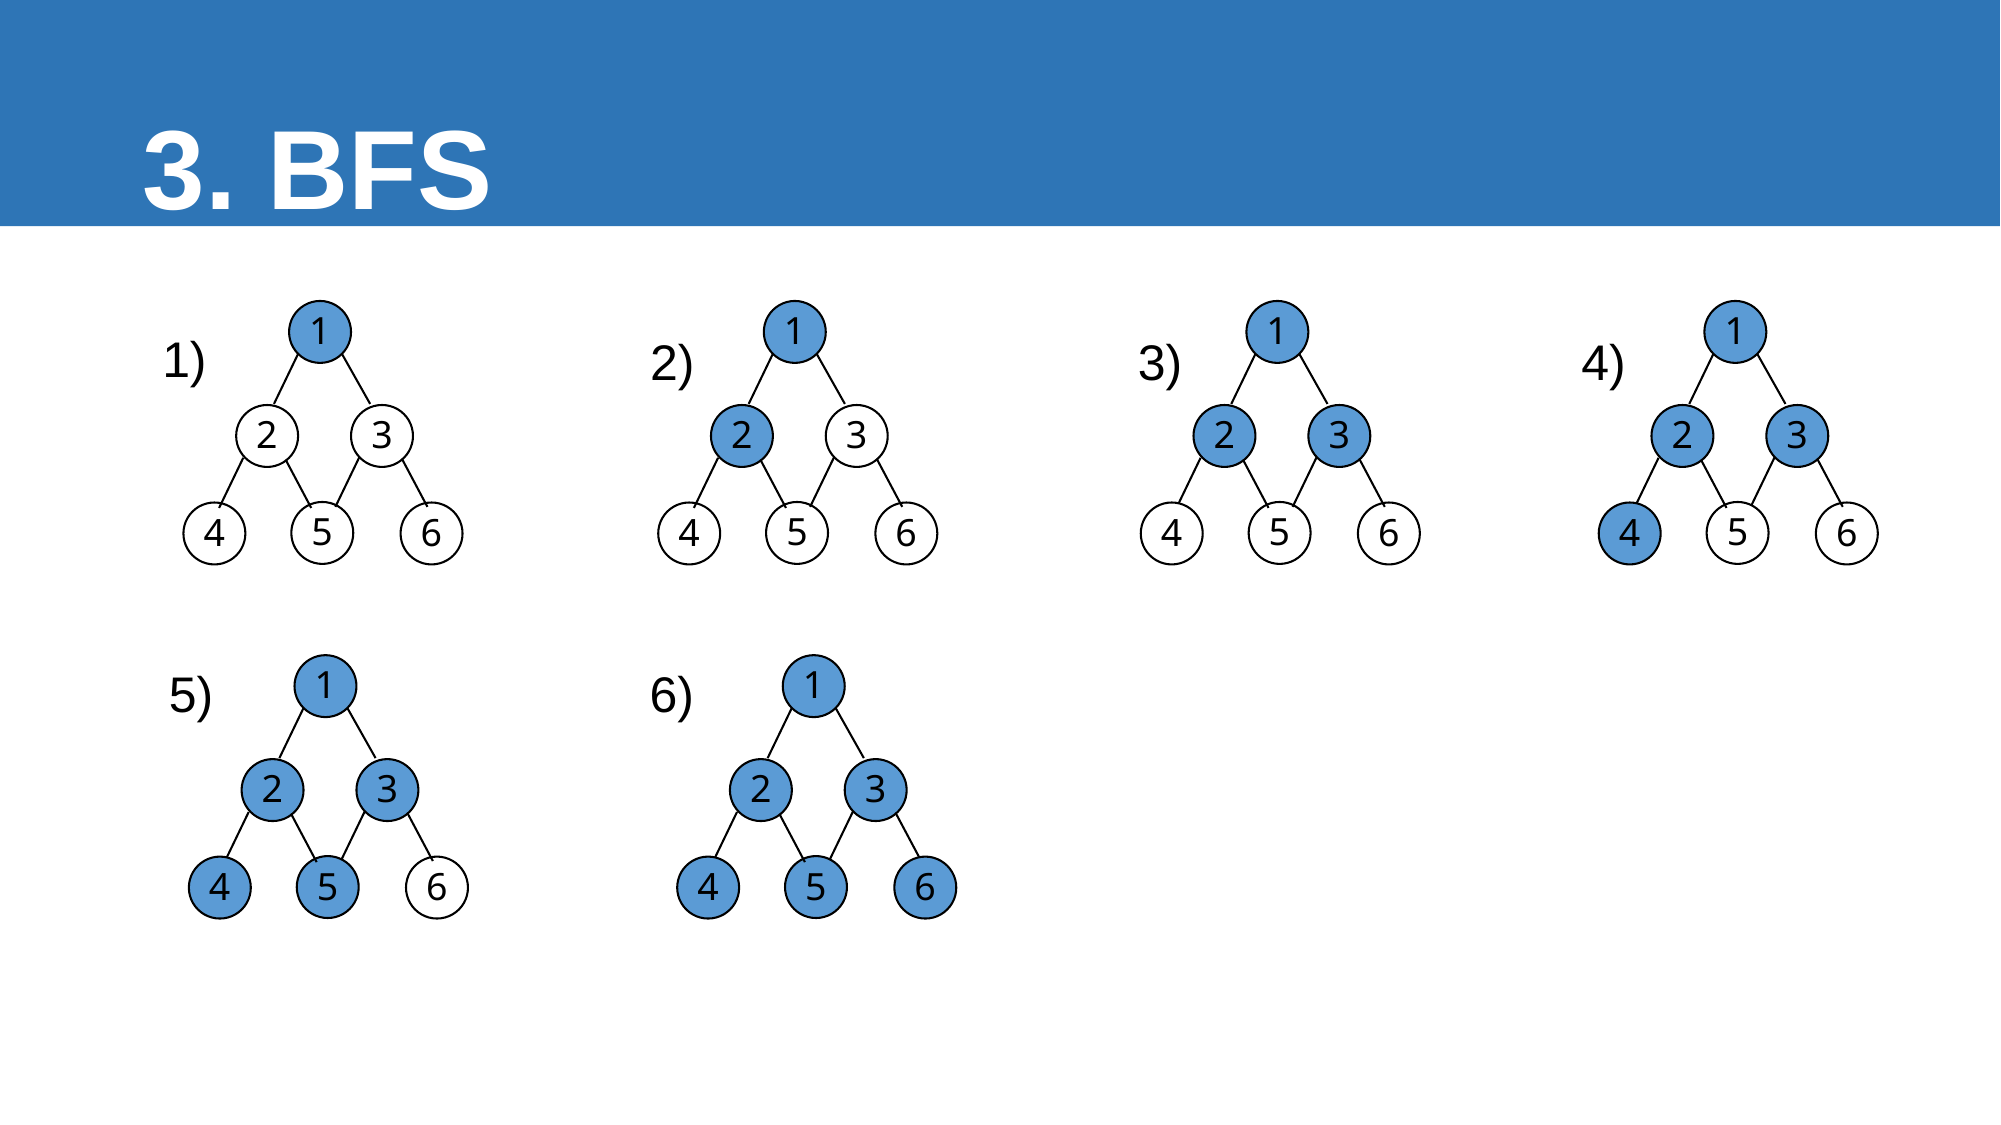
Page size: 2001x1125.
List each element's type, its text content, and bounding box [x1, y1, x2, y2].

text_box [658, 299, 938, 565]
text_box [0, 0, 2000, 227]
text_box 4) [1566, 263, 1659, 398]
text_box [1140, 299, 1420, 565]
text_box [188, 654, 468, 919]
text_box 5) [154, 595, 247, 731]
text_box 3) [1123, 263, 1216, 398]
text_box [1598, 299, 1878, 565]
text_box 3. BFS [127, 88, 1853, 242]
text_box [183, 299, 463, 565]
text_box 2) [635, 263, 728, 398]
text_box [677, 654, 957, 919]
text_box 1) [147, 260, 240, 396]
text_box 6) [634, 595, 728, 731]
